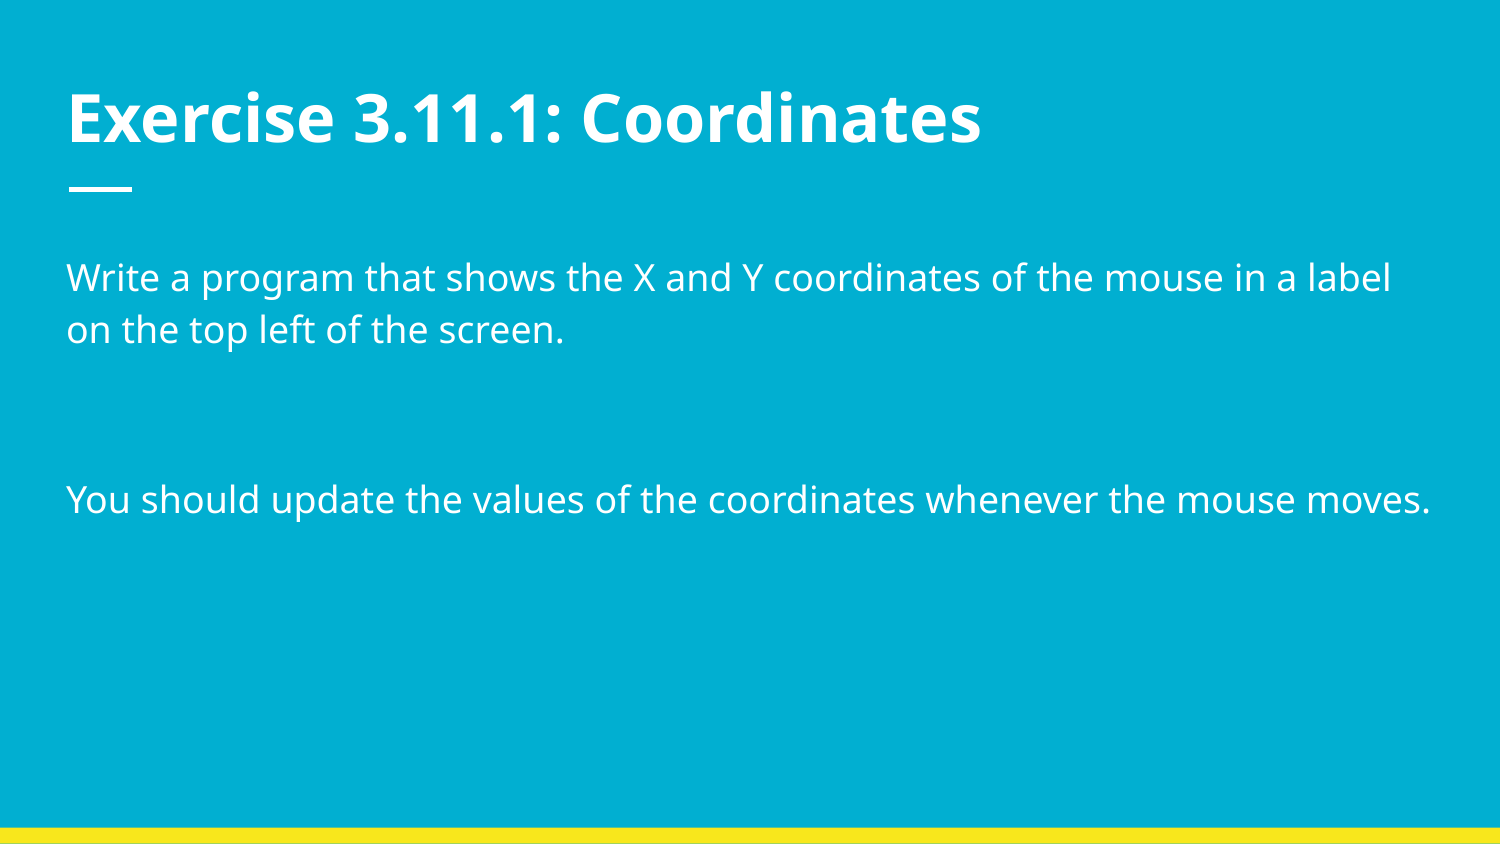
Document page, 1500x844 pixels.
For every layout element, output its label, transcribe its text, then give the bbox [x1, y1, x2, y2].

title Exercise 3.11.1: Coordinates [51, 61, 1449, 167]
list Write a program that shows the X and Y coordinates of the mouse in a label on the top left of the screen. You should update the values of the coordinates whenever the mouse moves. [51, 232, 1449, 750]
